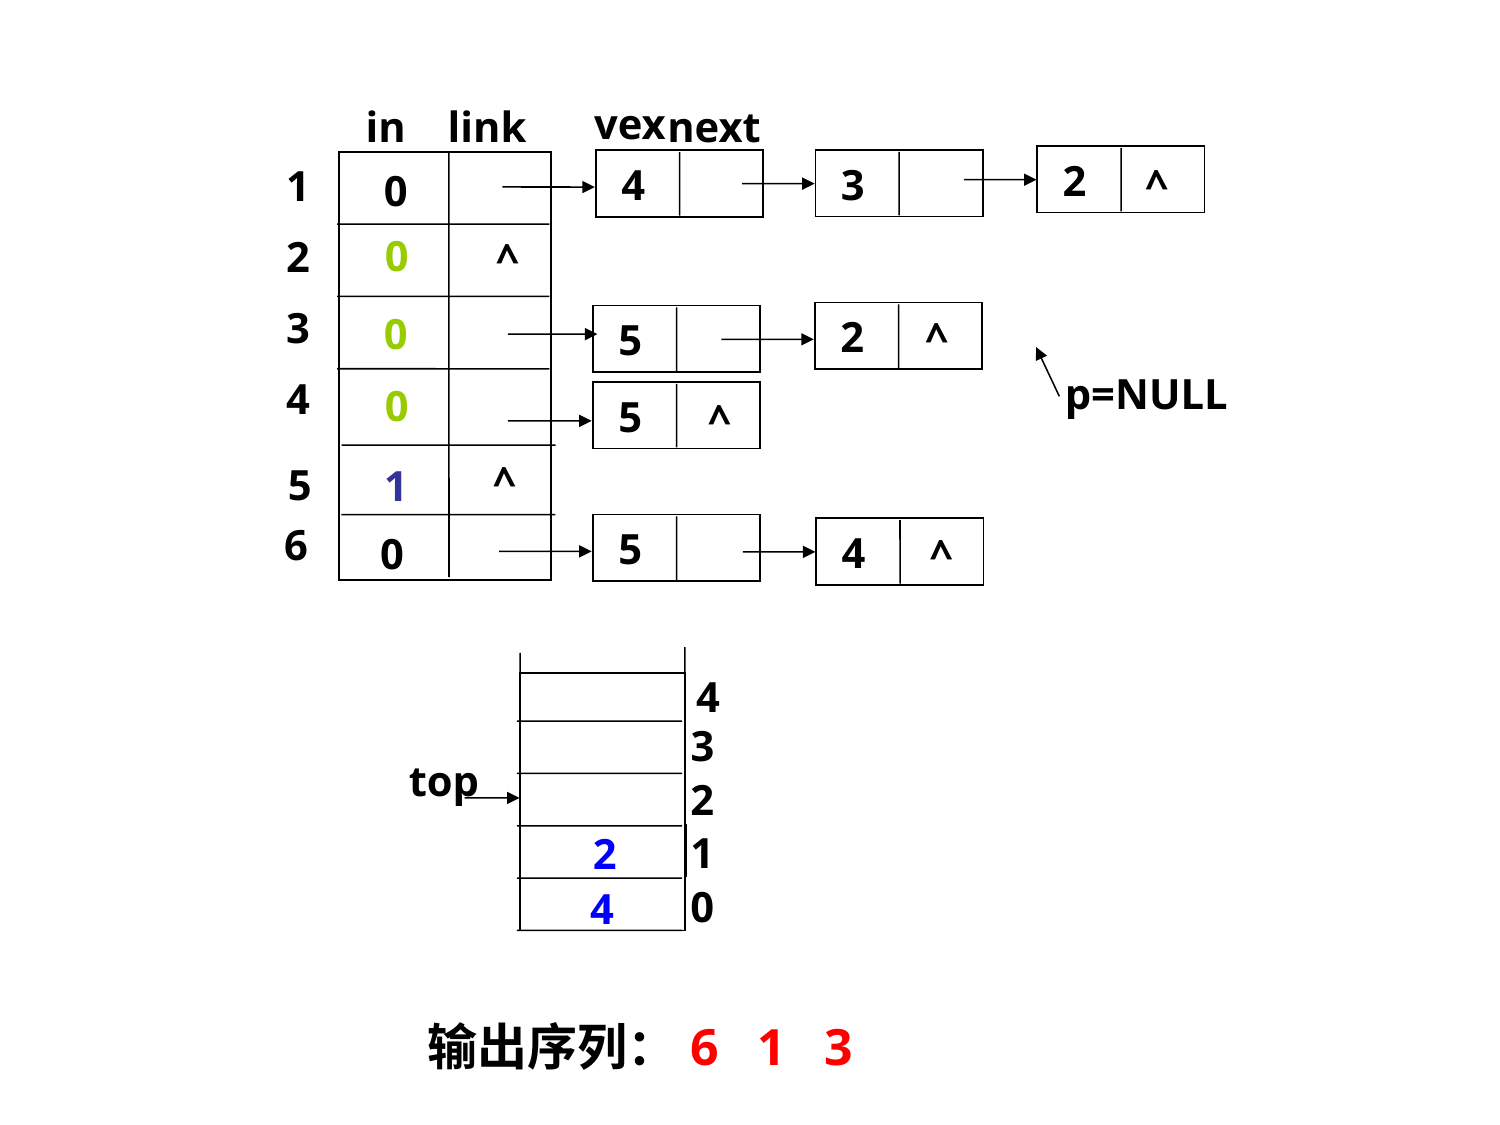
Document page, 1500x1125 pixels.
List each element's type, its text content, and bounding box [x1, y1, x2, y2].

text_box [393, 747, 520, 813]
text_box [516, 646, 750, 940]
text_box 输出序列：6 1 3 [413, 1008, 777, 1074]
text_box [271, 90, 1205, 587]
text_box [1035, 346, 1237, 426]
